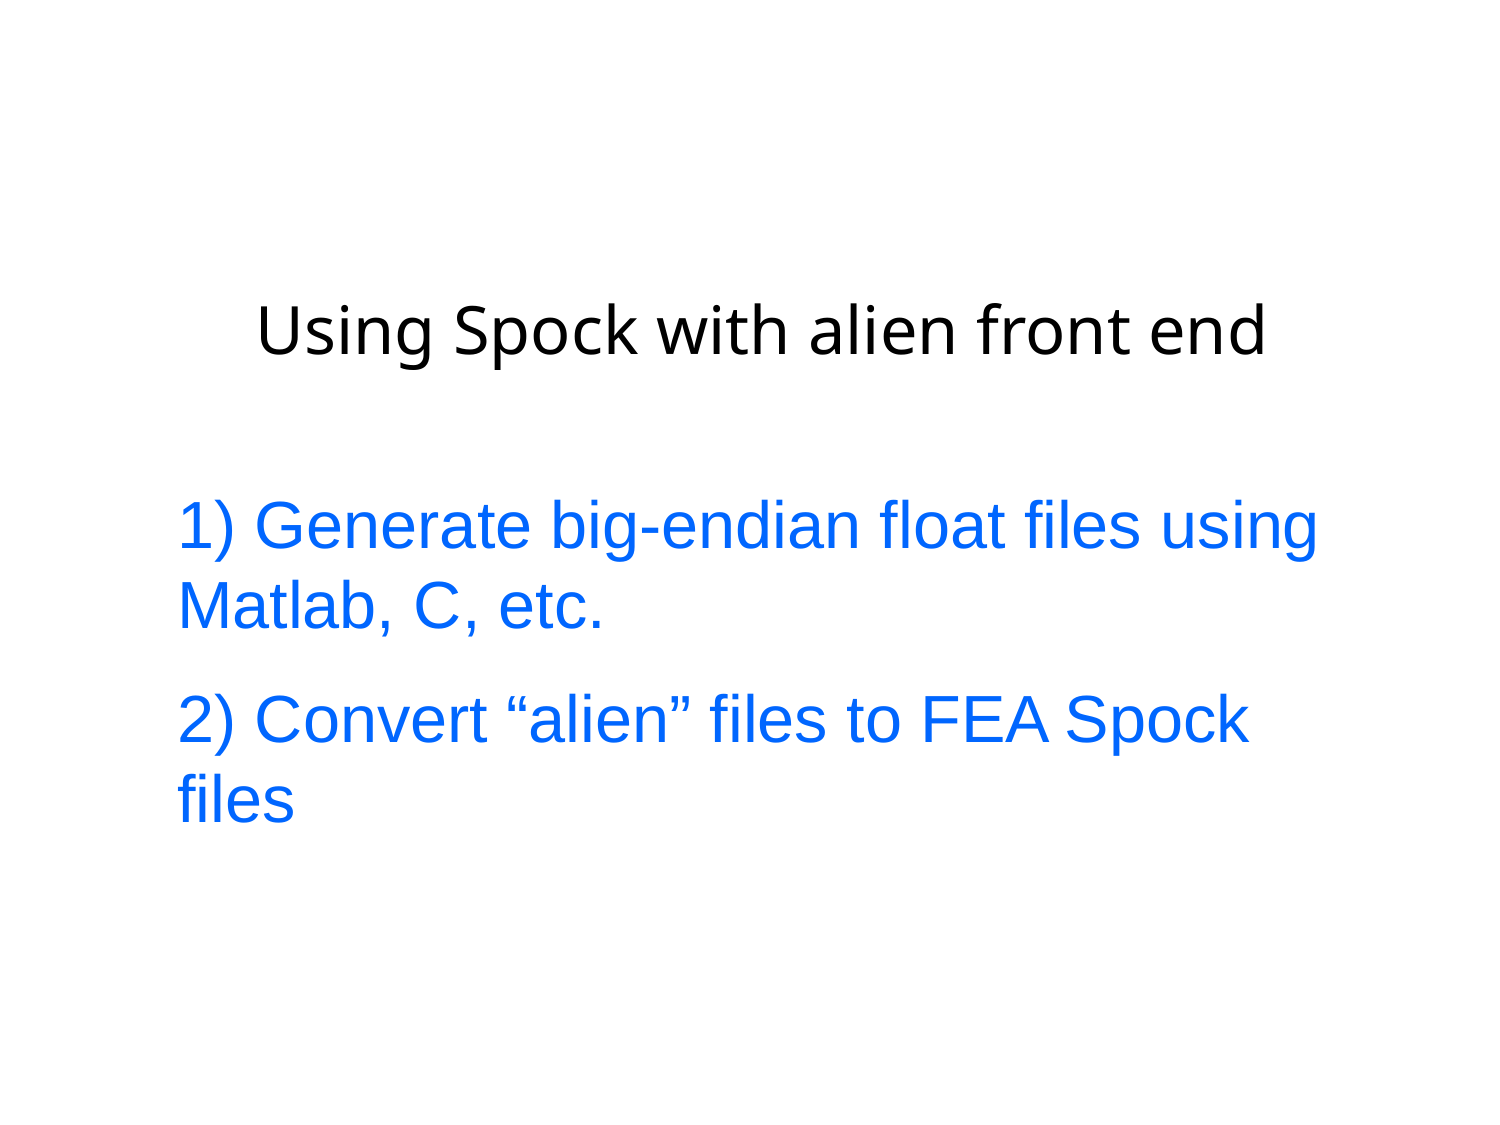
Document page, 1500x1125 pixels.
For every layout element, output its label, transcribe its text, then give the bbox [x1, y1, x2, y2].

text_box 1) Generate big-endian float files using Matlab, C, etc. 2) Convert “alien” files to FEA Spock files [162, 474, 1363, 843]
title Using Spock with alien front end [125, 187, 1400, 375]
